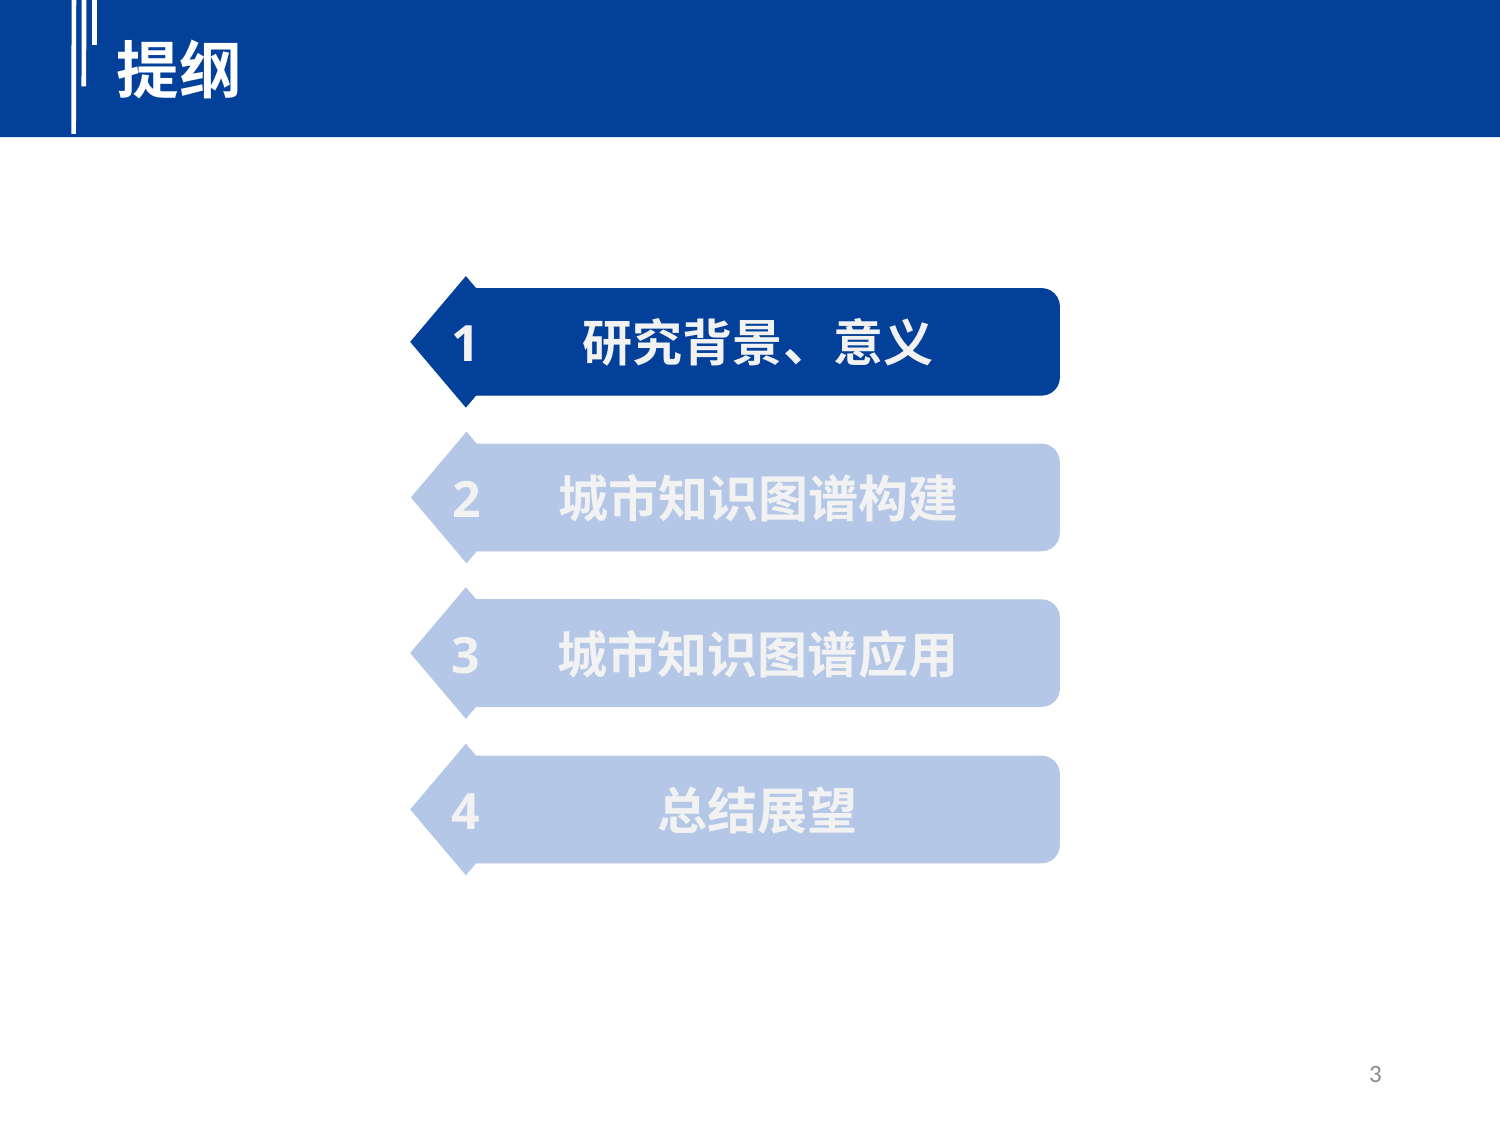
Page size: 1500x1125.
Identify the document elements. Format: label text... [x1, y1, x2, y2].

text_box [411, 432, 1060, 563]
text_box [410, 276, 1060, 407]
text_box 提纲 [102, 23, 1471, 114]
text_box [410, 744, 1060, 875]
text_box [410, 588, 1060, 718]
text_box [0, 0, 1500, 138]
slide_number 3 [1059, 1042, 1397, 1103]
